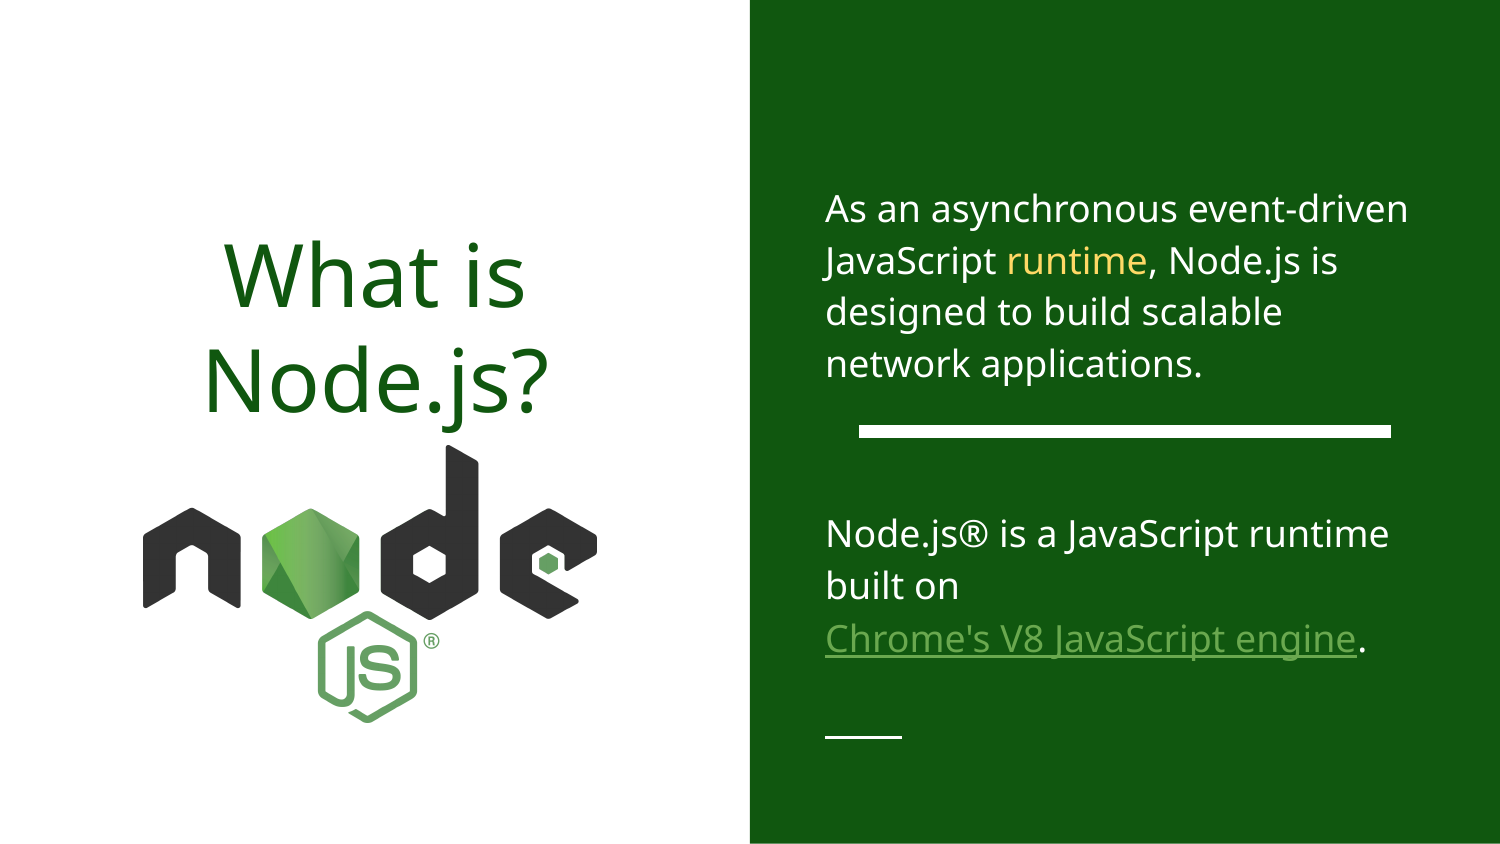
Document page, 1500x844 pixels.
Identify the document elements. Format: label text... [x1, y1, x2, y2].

list As an asynchronous event-driven JavaScript runtime, Node.js is designed to build scalable network applications. Node.js® is a JavaScript runtime built on Chrome's V8 JavaScript engine. [810, 118, 1440, 725]
picture [143, 445, 597, 723]
title What is Node.js? [43, 188, 708, 446]
